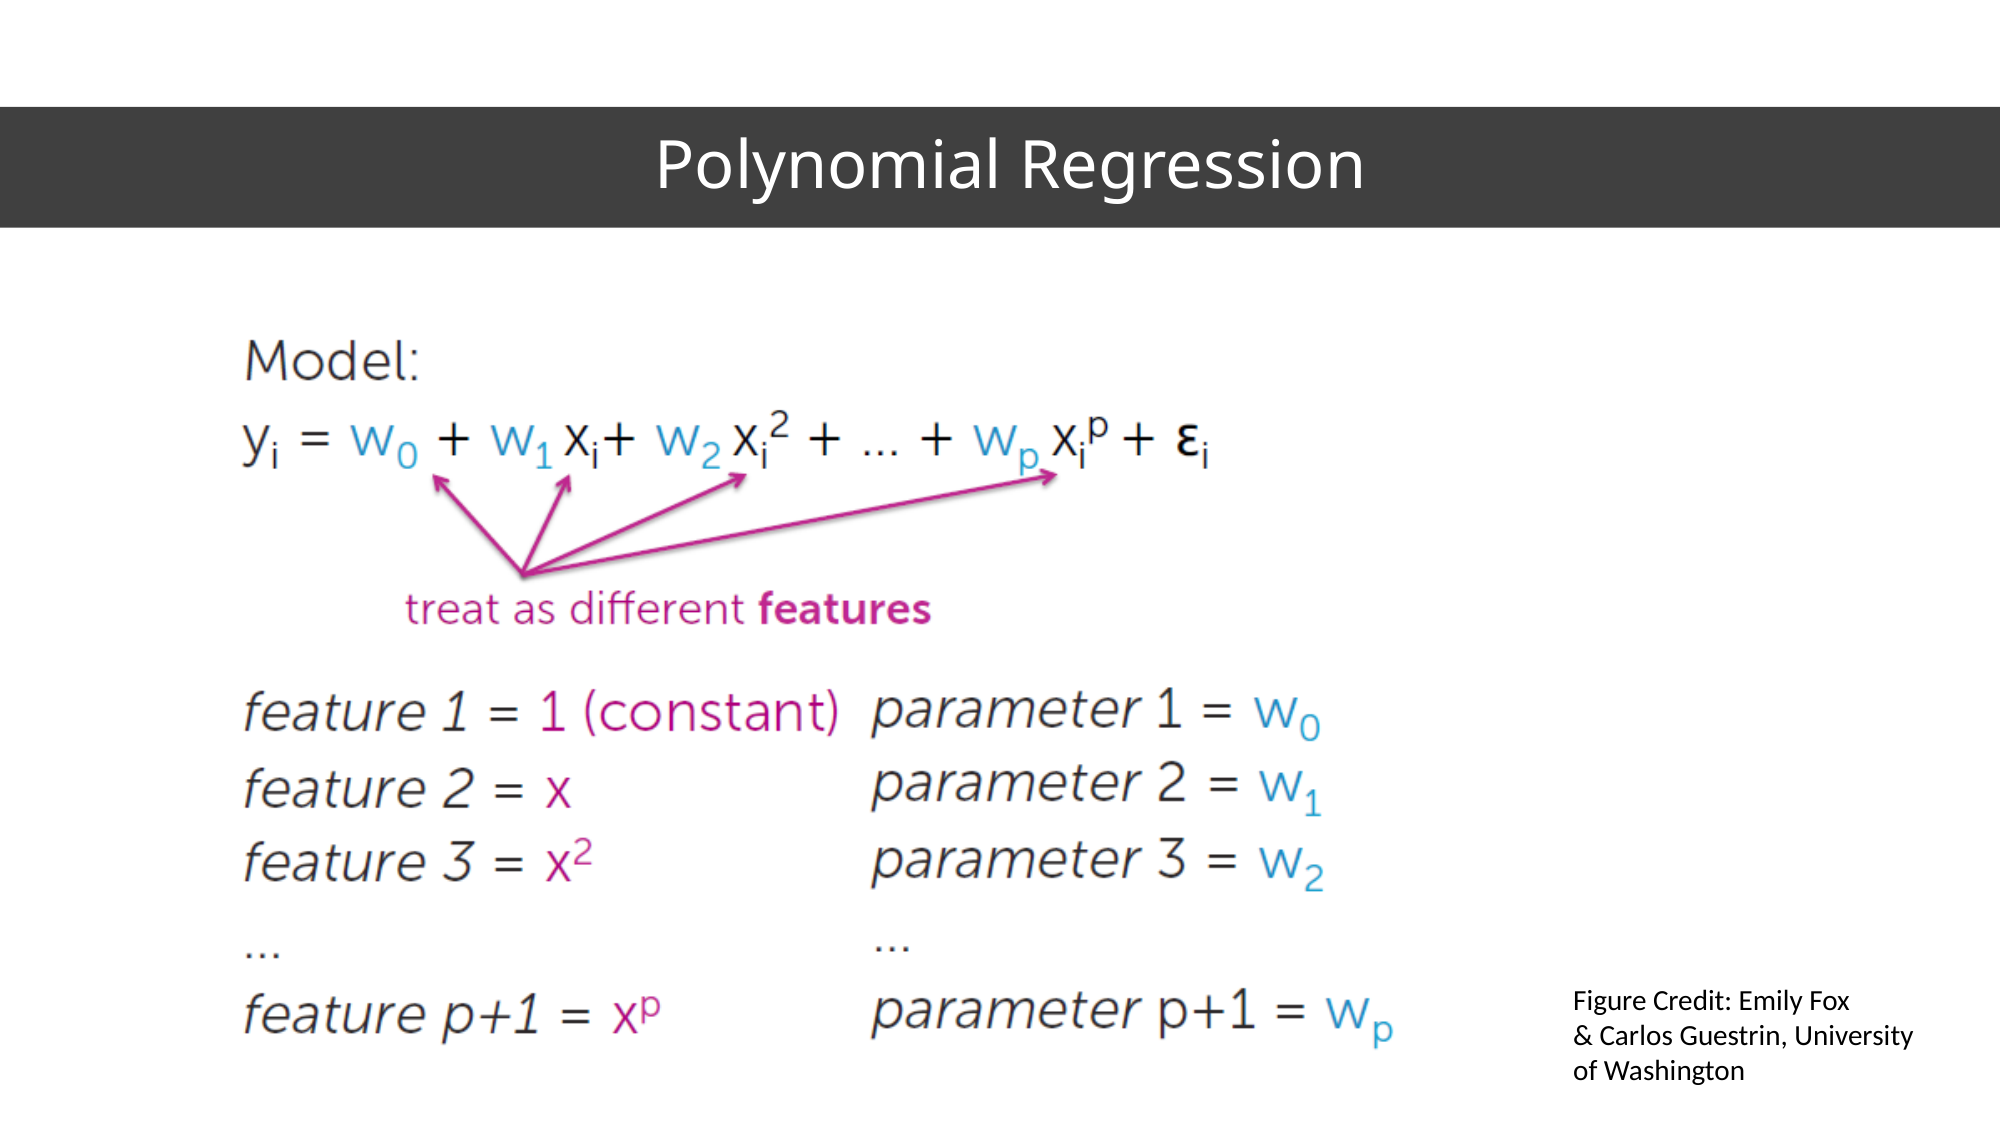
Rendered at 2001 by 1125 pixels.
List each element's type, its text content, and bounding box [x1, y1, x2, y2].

title Polynomial Regression [91, 105, 1931, 228]
text_box Figure Credit: Emily Fox & Carlos Guestrin, University of Washington [1558, 973, 1931, 1094]
picture [209, 307, 1430, 1072]
text_box [0, 106, 2000, 229]
